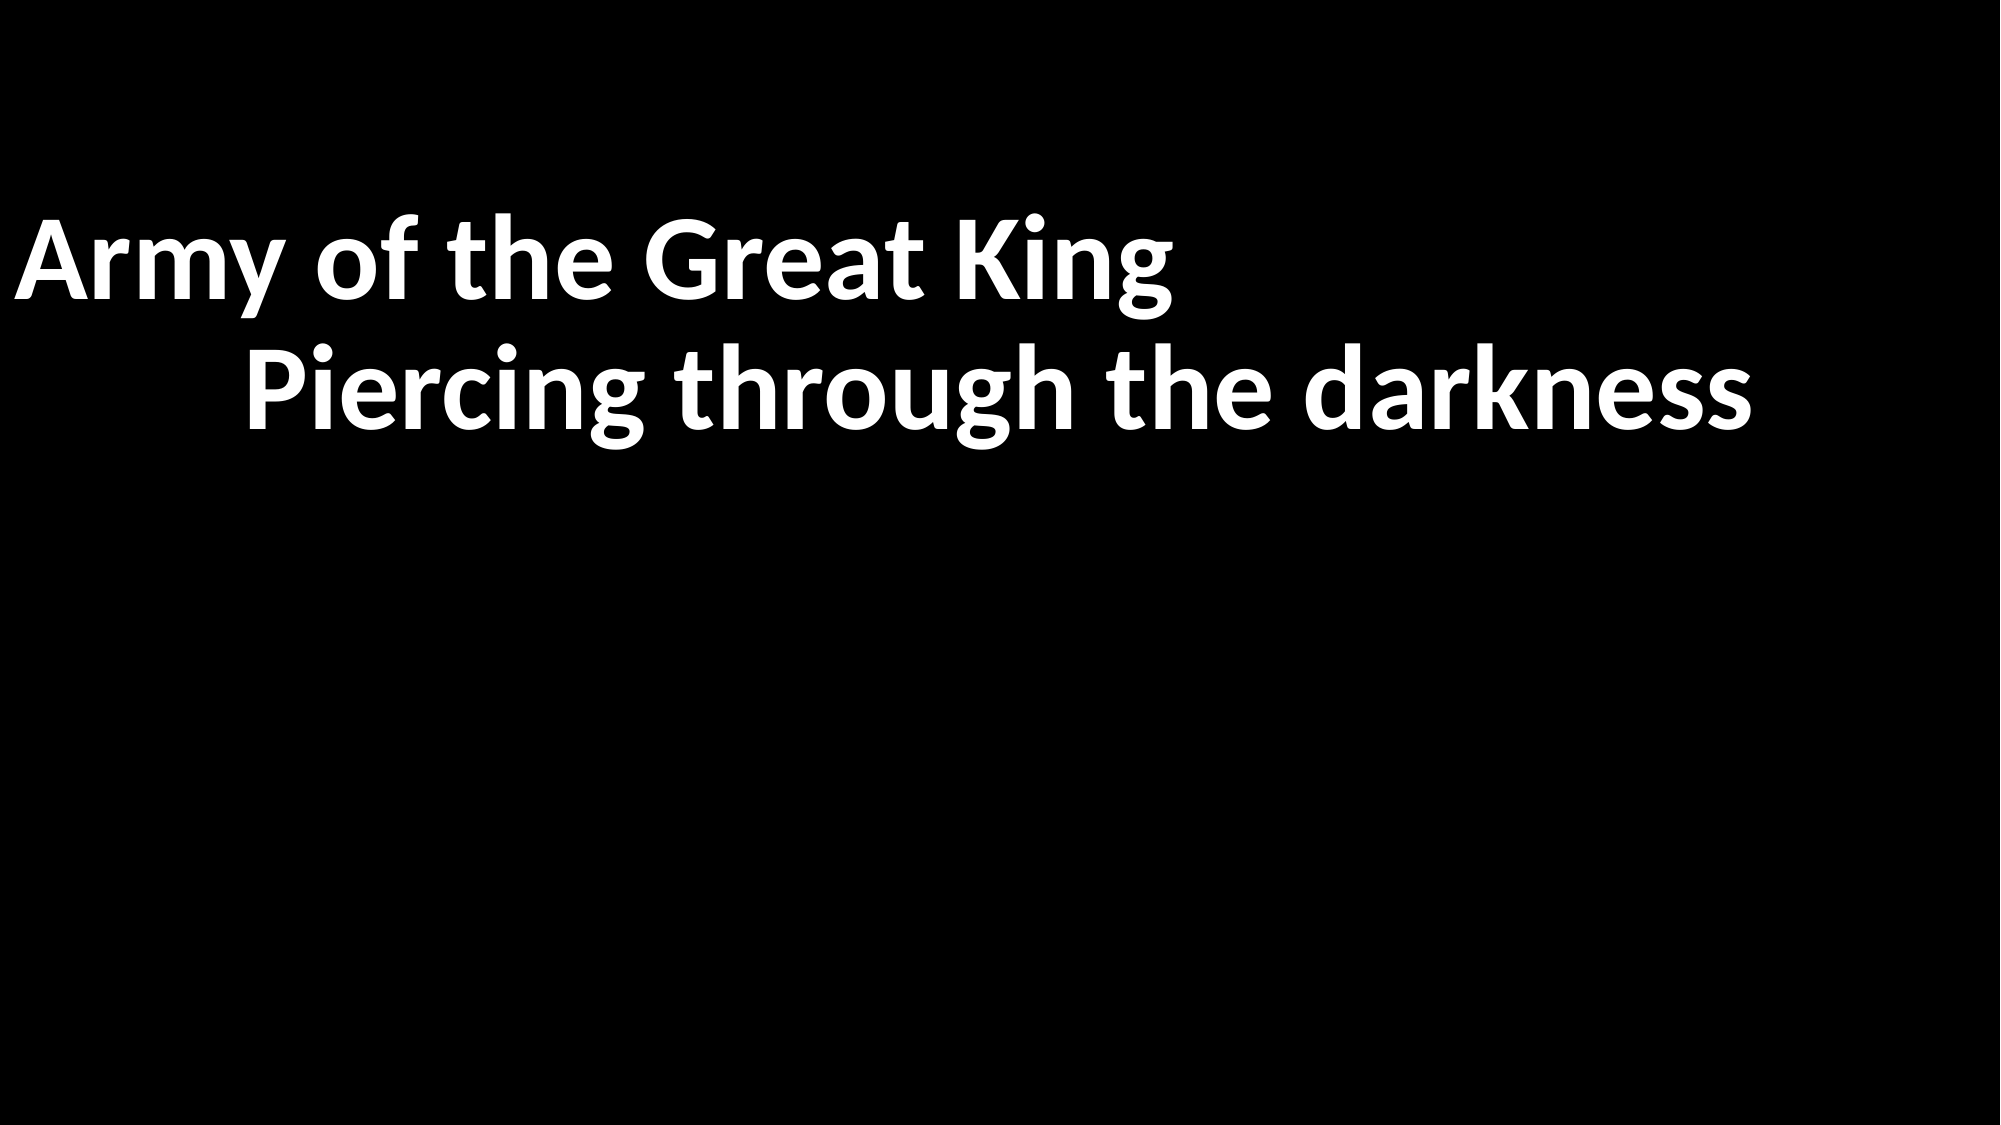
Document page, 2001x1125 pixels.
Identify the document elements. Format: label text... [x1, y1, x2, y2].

list Army of the Great King Piercing through the darkness [0, 109, 2000, 464]
